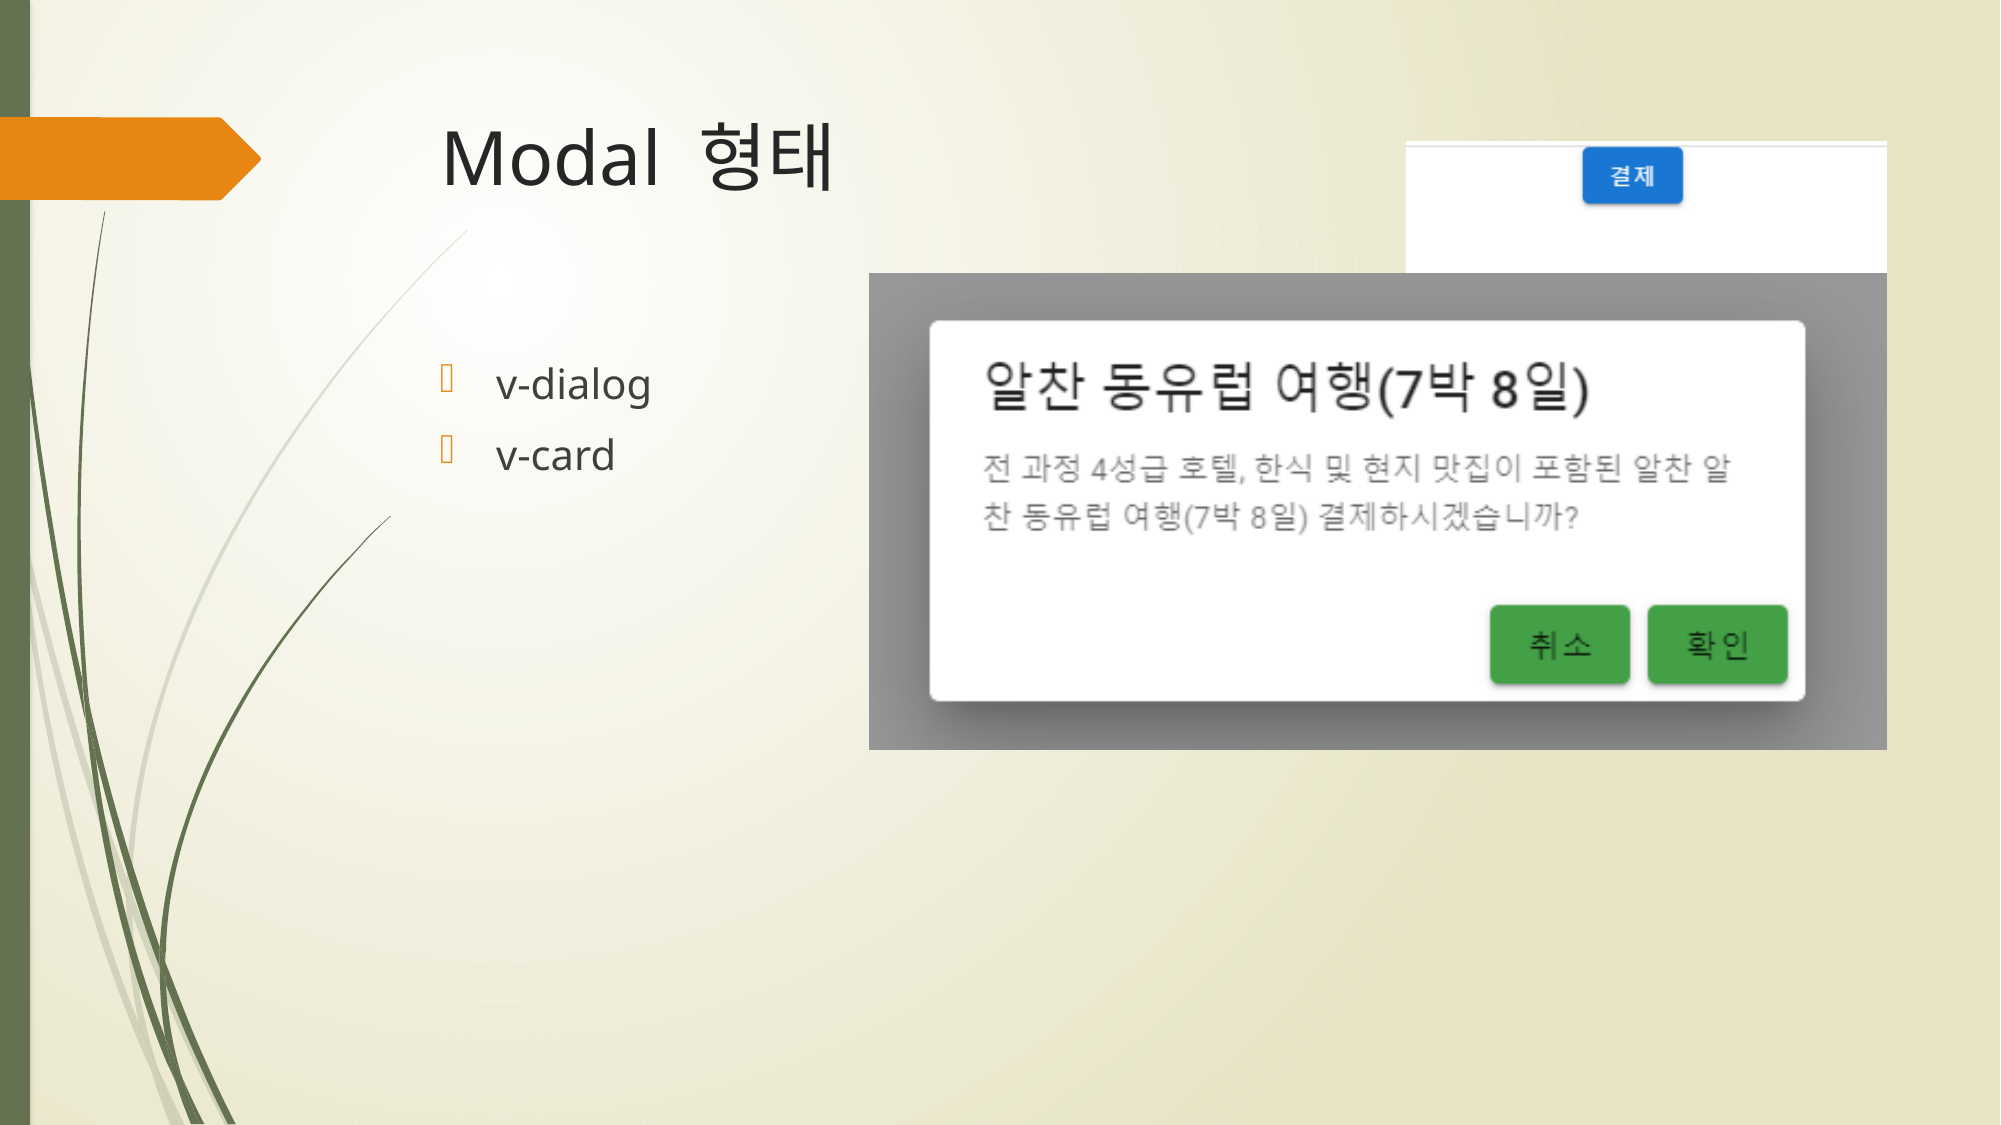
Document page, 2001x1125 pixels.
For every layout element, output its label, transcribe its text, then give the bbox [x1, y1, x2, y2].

title Modal 형태 [425, 102, 1888, 313]
list v-dialog v-card [424, 350, 1888, 970]
picture [869, 141, 1887, 751]
